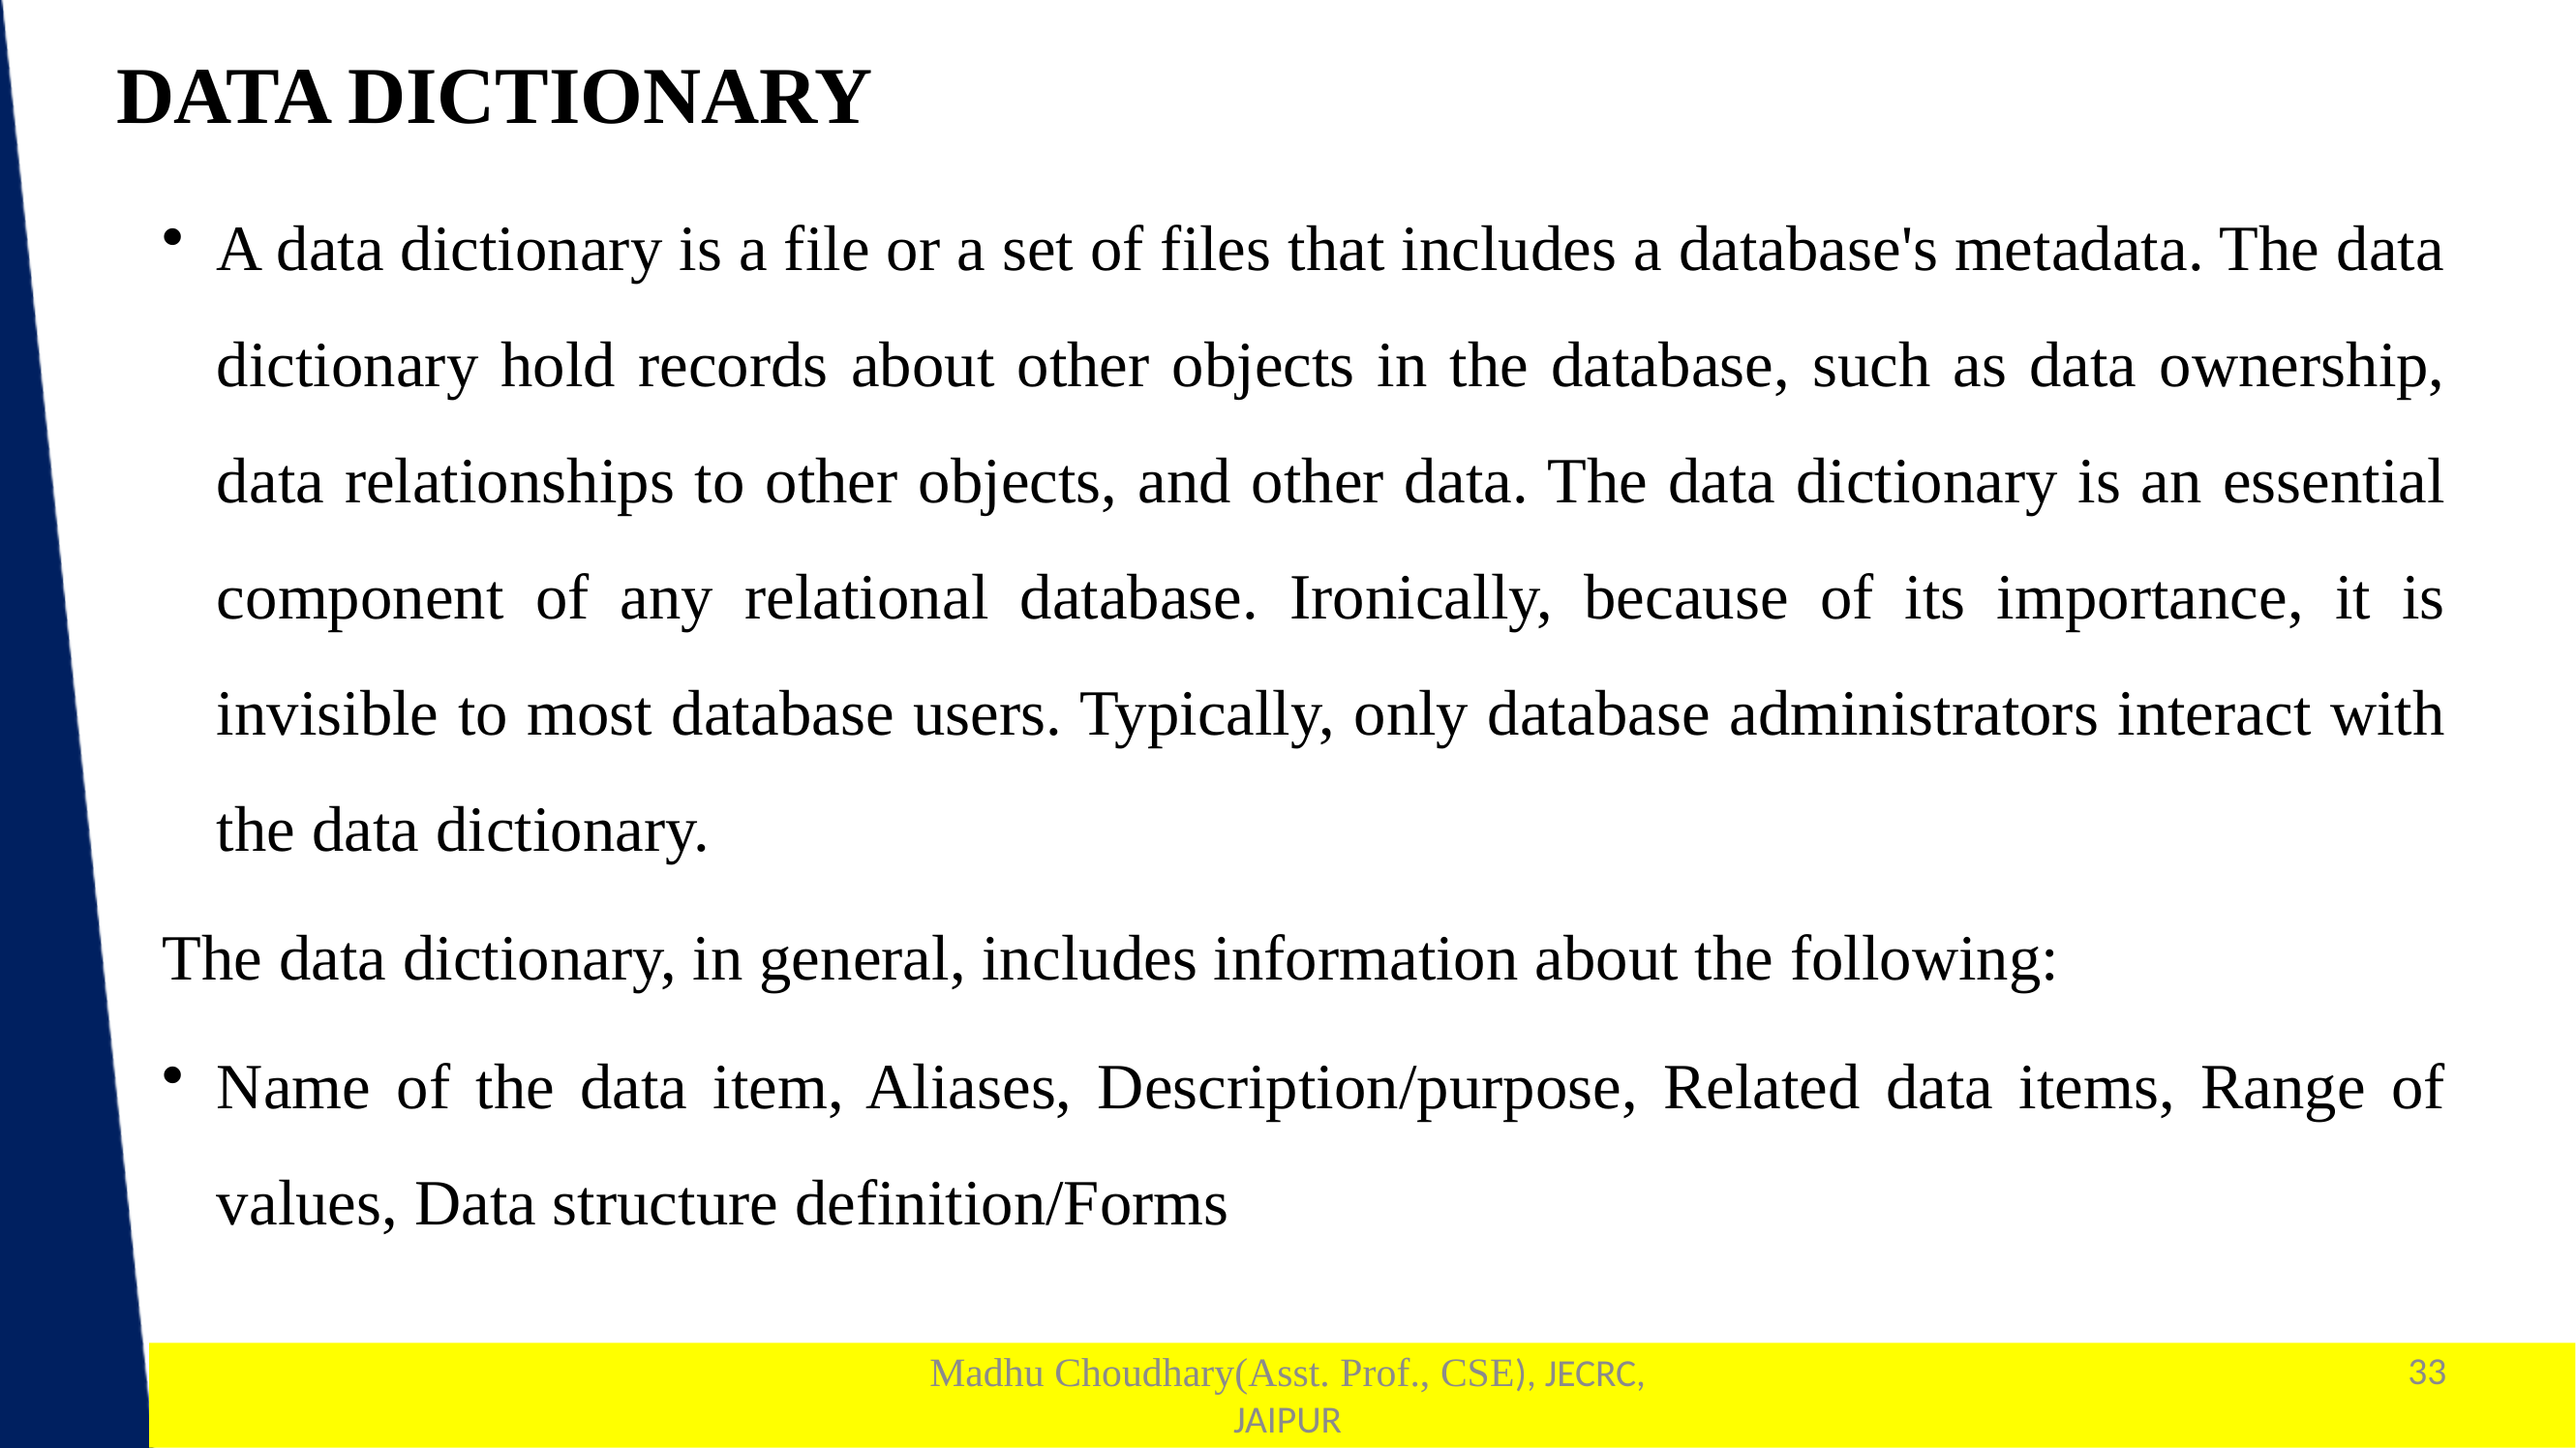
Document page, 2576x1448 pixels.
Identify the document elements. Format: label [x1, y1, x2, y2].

text_box [0, 0, 2576, 1448]
